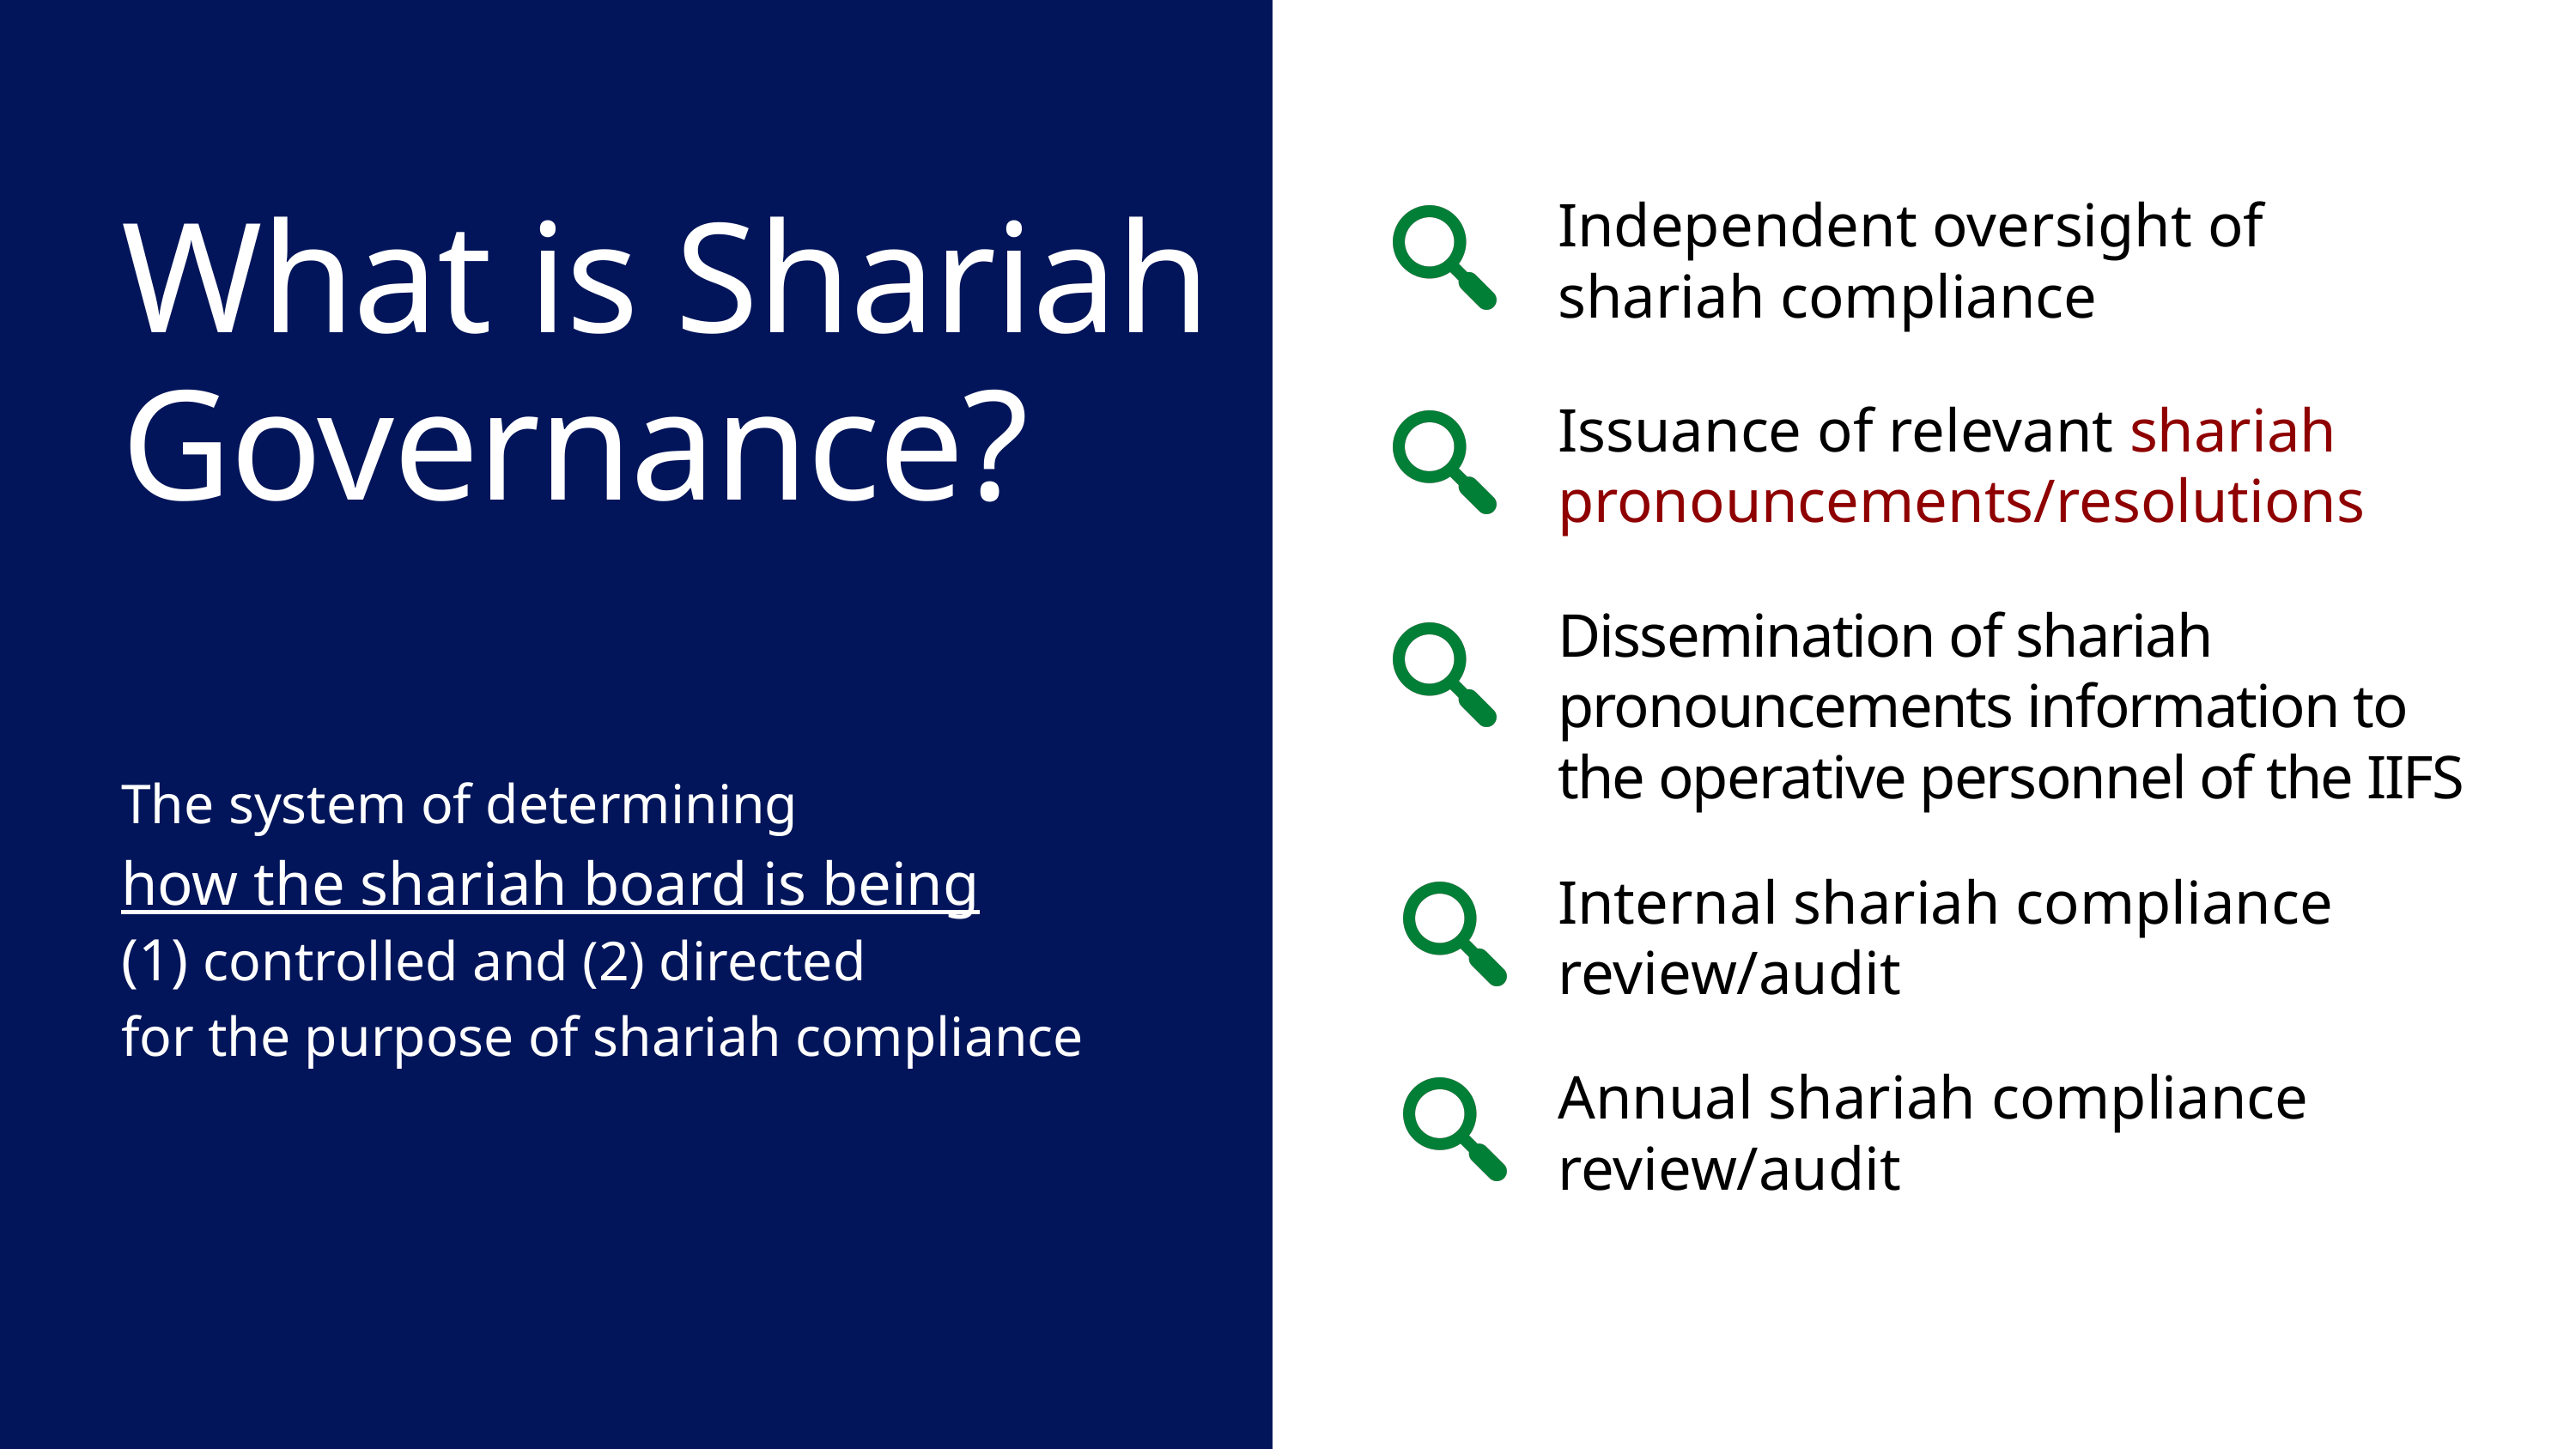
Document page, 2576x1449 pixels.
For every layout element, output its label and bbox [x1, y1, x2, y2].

text_box [1393, 186, 2432, 329]
text_box [1393, 596, 2476, 809]
text_box [121, 186, 1224, 1059]
text_box [1403, 1058, 2432, 1200]
picture [0, 0, 1273, 1449]
text_box [1393, 391, 2432, 533]
text_box [1403, 864, 2432, 1005]
